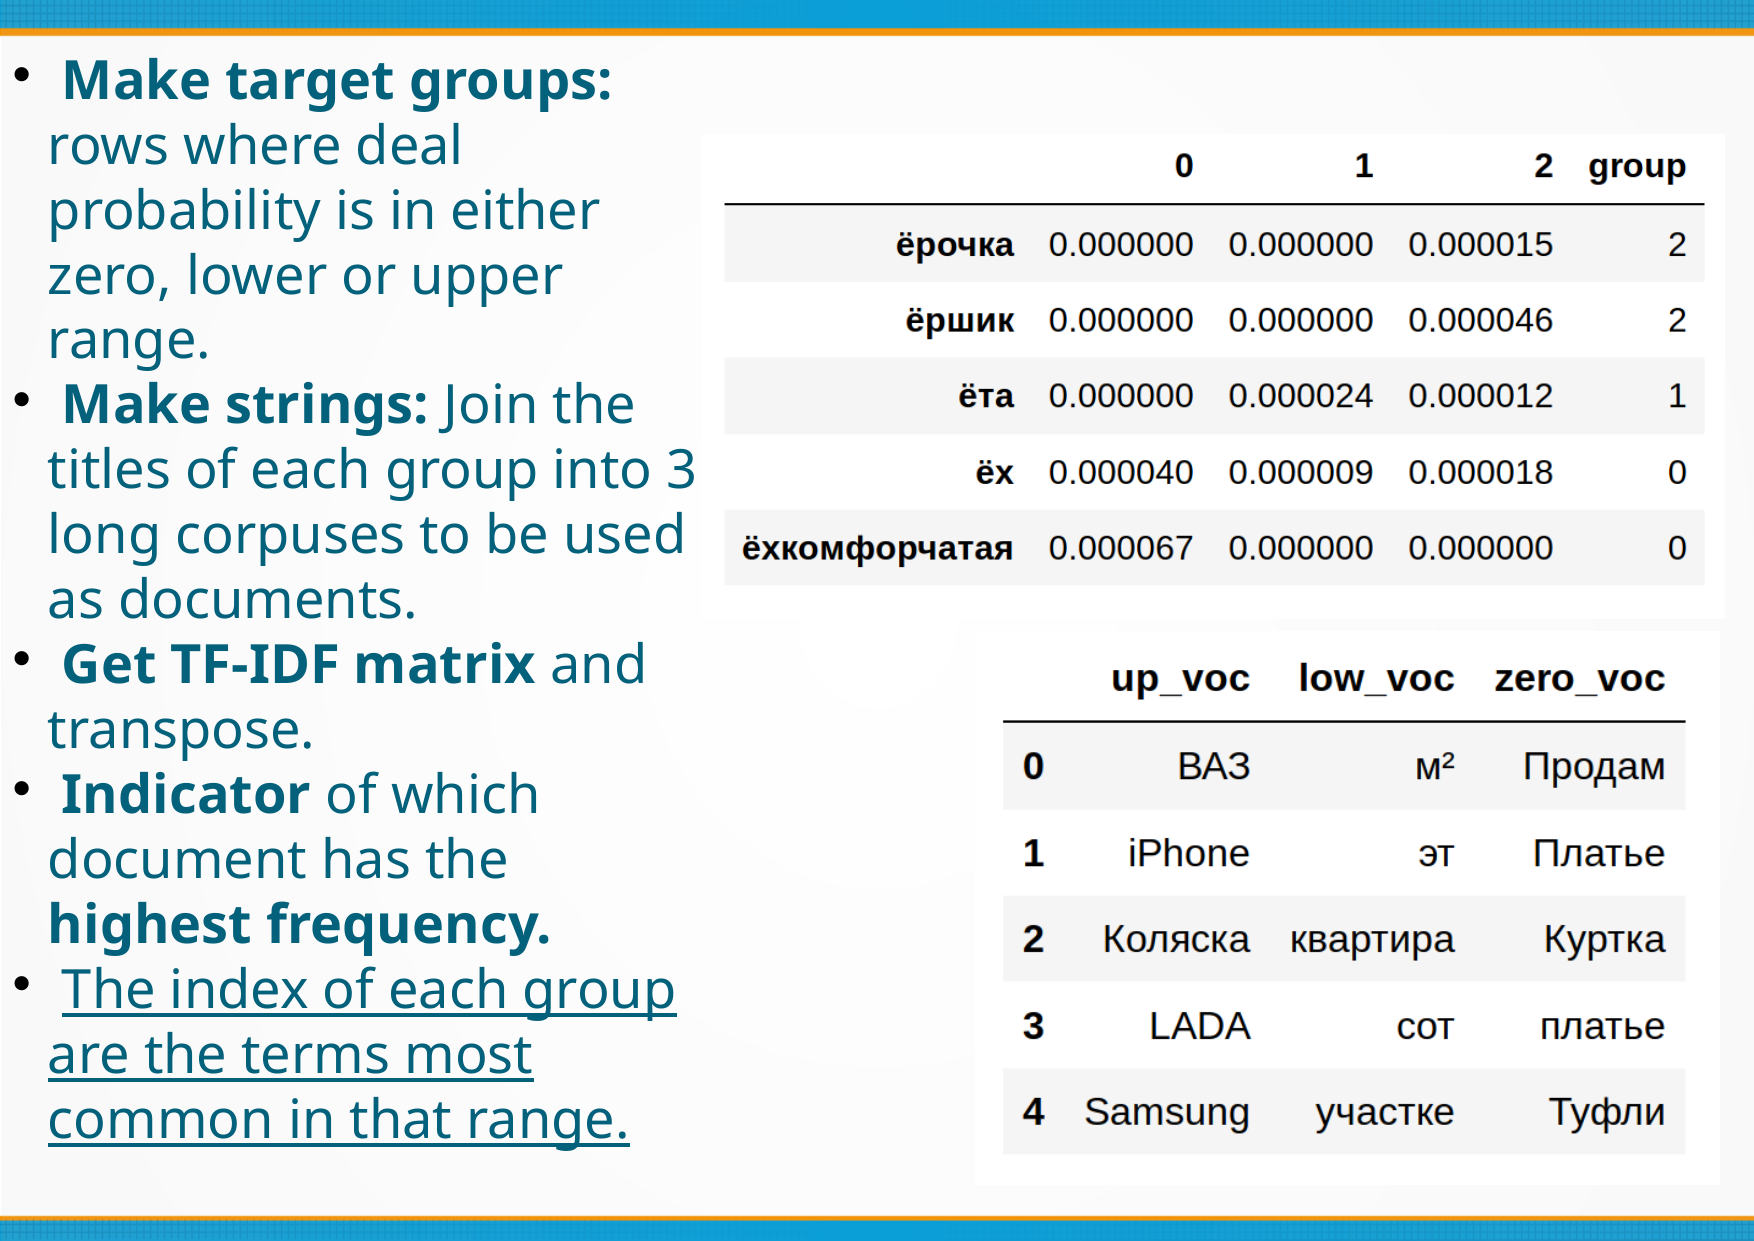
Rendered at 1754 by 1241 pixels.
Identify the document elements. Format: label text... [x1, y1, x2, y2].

picture [0, 0, 1754, 1241]
text_box Make target groups: rows where deal probability is in either zero, lower or upper range. Make strings: Join the titles of each group into 3 long corpuses to be used as documents. Get TF-IDF matrix and transpose. Indicator of which document has the highest frequency. The index of each group are the terms most common in that range. [12, 45, 705, 1150]
